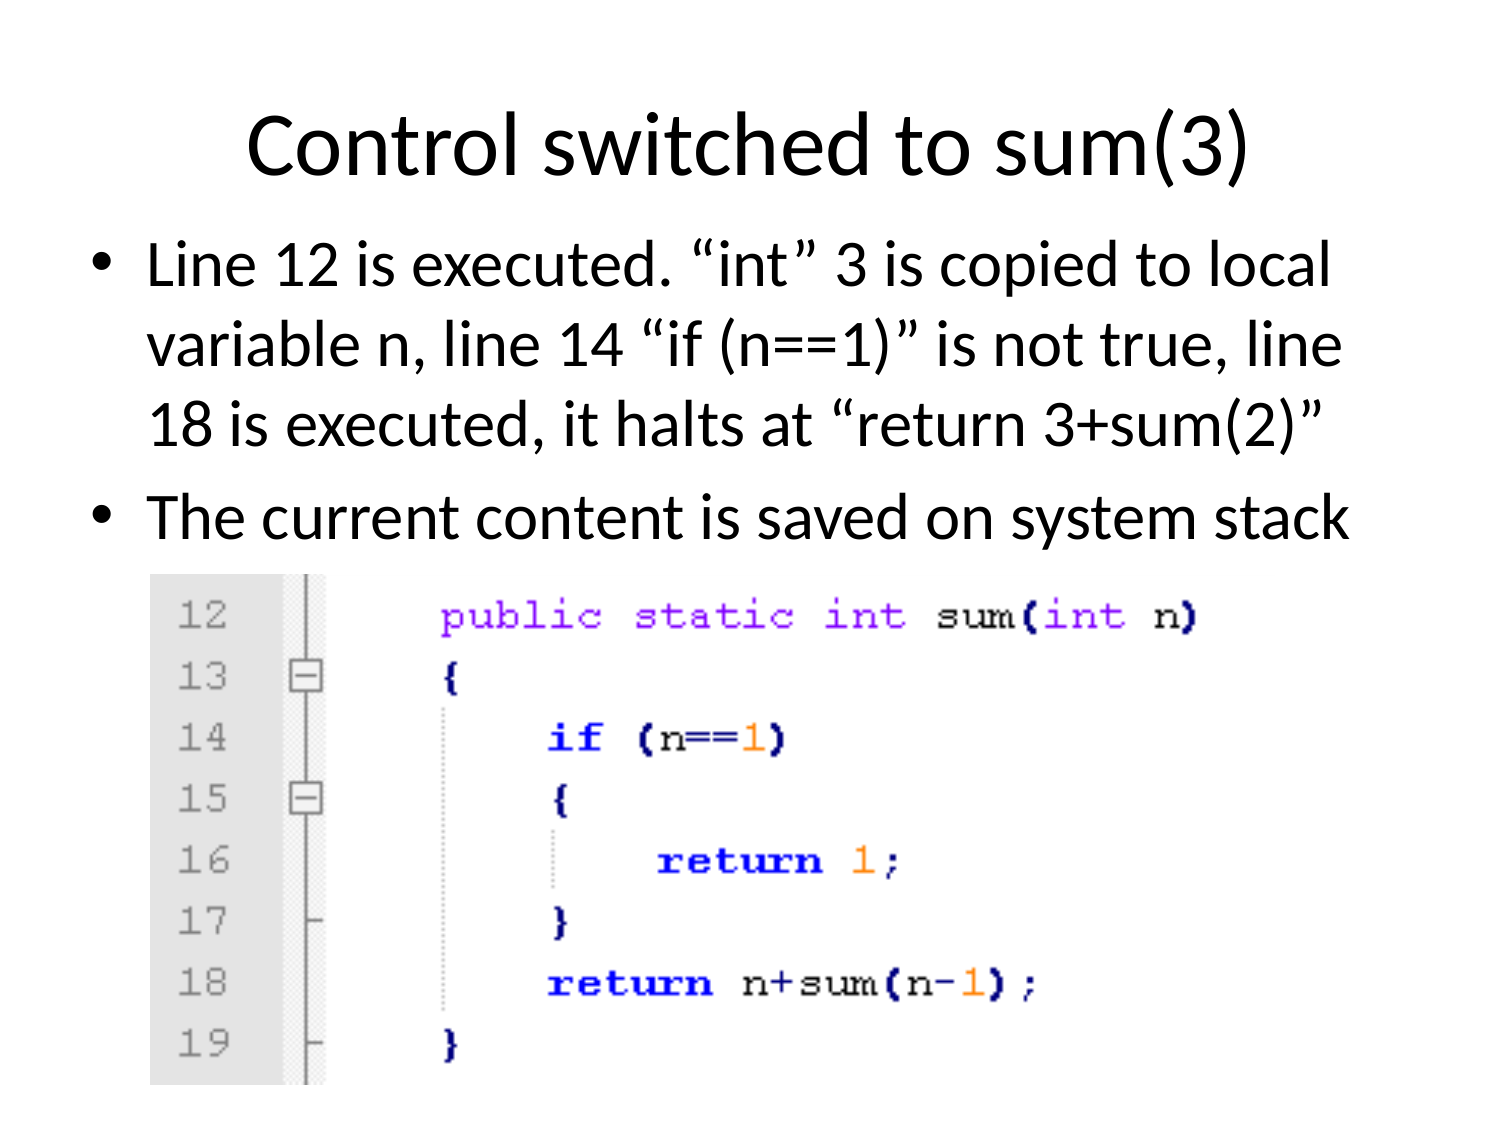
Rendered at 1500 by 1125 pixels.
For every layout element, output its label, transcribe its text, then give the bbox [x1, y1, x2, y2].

picture [149, 574, 1276, 1085]
title Control switched to sum(3) [75, 45, 1425, 212]
list Line 12 is executed. “int” 3 is copied to local variable n, line 14 “if (n==1)” is not true, line 18 is executed, it halts at “return 3+sum(2)” The current content is saved on system stack [75, 212, 1425, 955]
